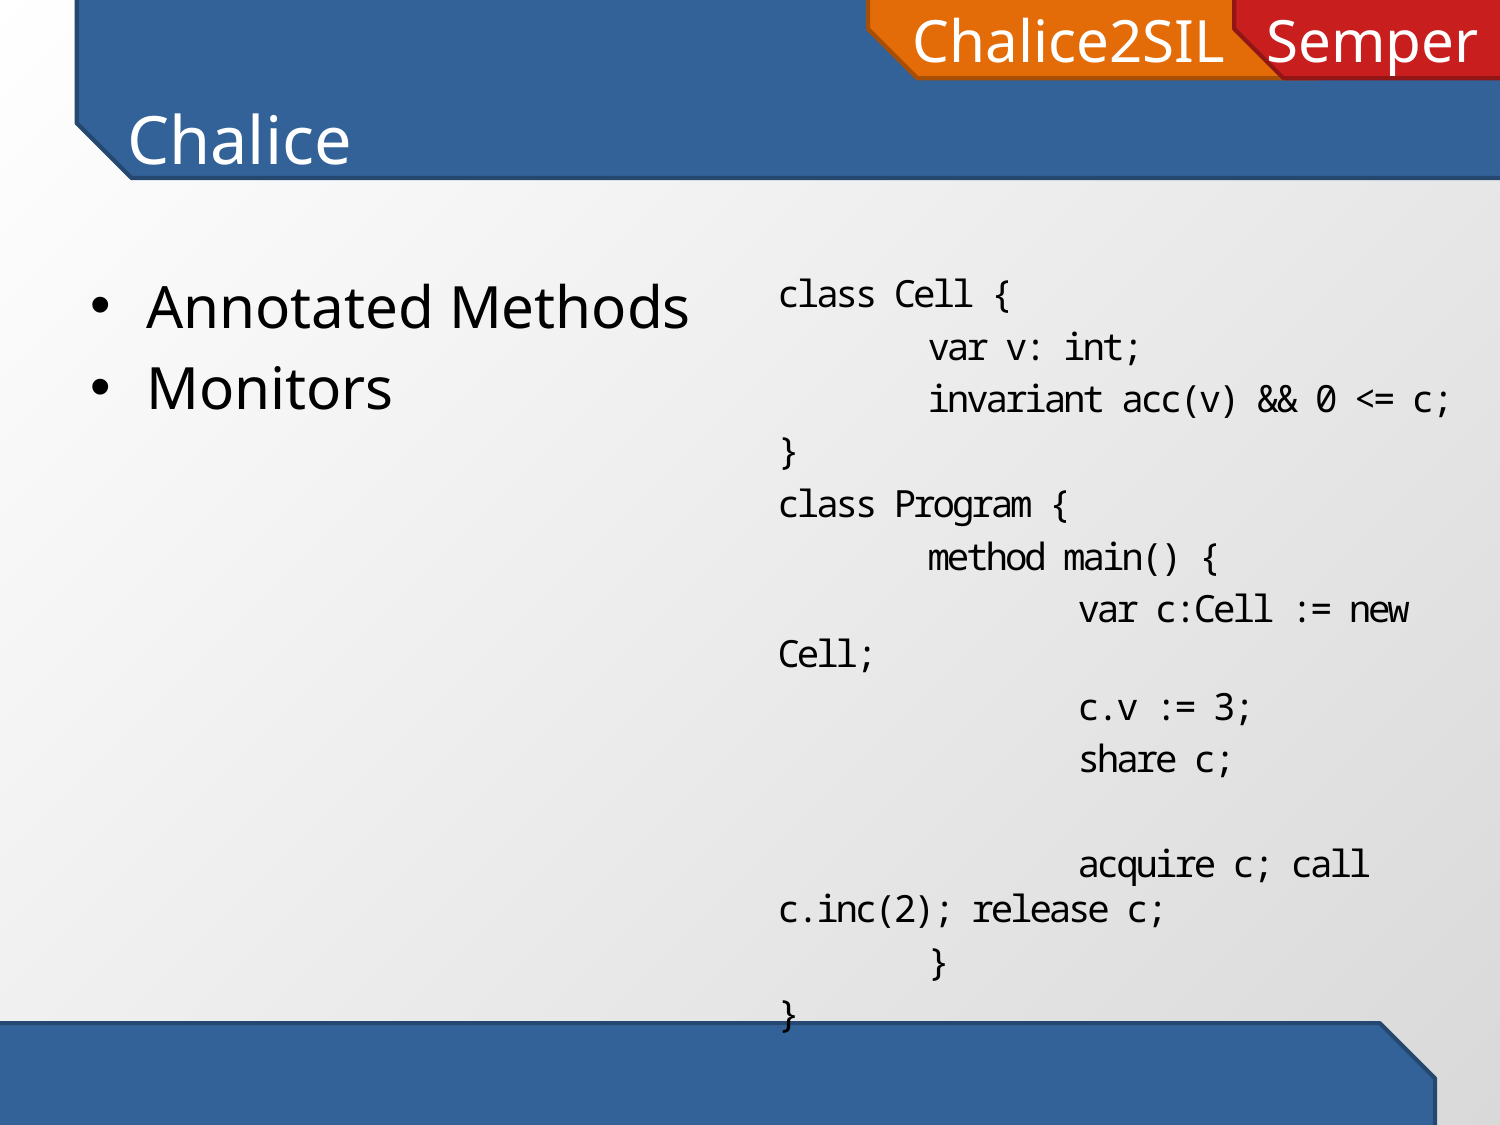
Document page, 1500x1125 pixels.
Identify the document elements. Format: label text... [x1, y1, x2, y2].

list Annotated Methods Monitors [75, 262, 738, 1005]
list class Cell { var v: int; invariant acc(v) && 0 <= c; } class Program { method main() { var c:Cell := new Cell; c.v := 3; share c; acquire c; call c.inc(2); release c; } } [762, 262, 1483, 1059]
title Chalice [112, 44, 1436, 232]
